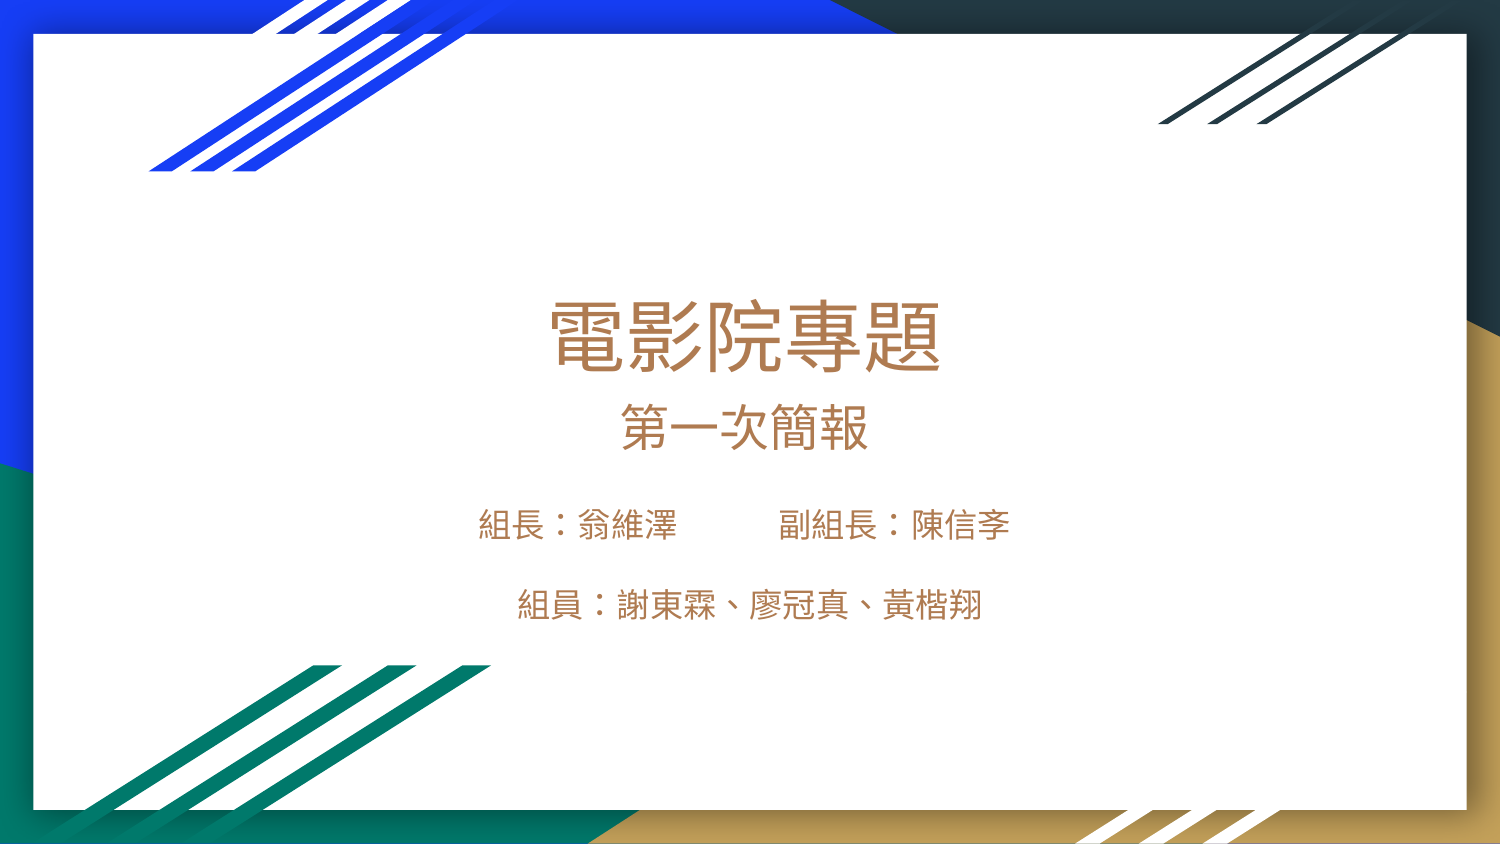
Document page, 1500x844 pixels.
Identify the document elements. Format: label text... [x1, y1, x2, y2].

title 電影院專題 第一次簡報 [304, 249, 1185, 487]
subtitle 組員：謝東霖、廖冠真、黃楷翔 [310, 577, 1190, 664]
subtitle 組長：翁維澤 副組長：陳信斈 [304, 497, 1185, 584]
